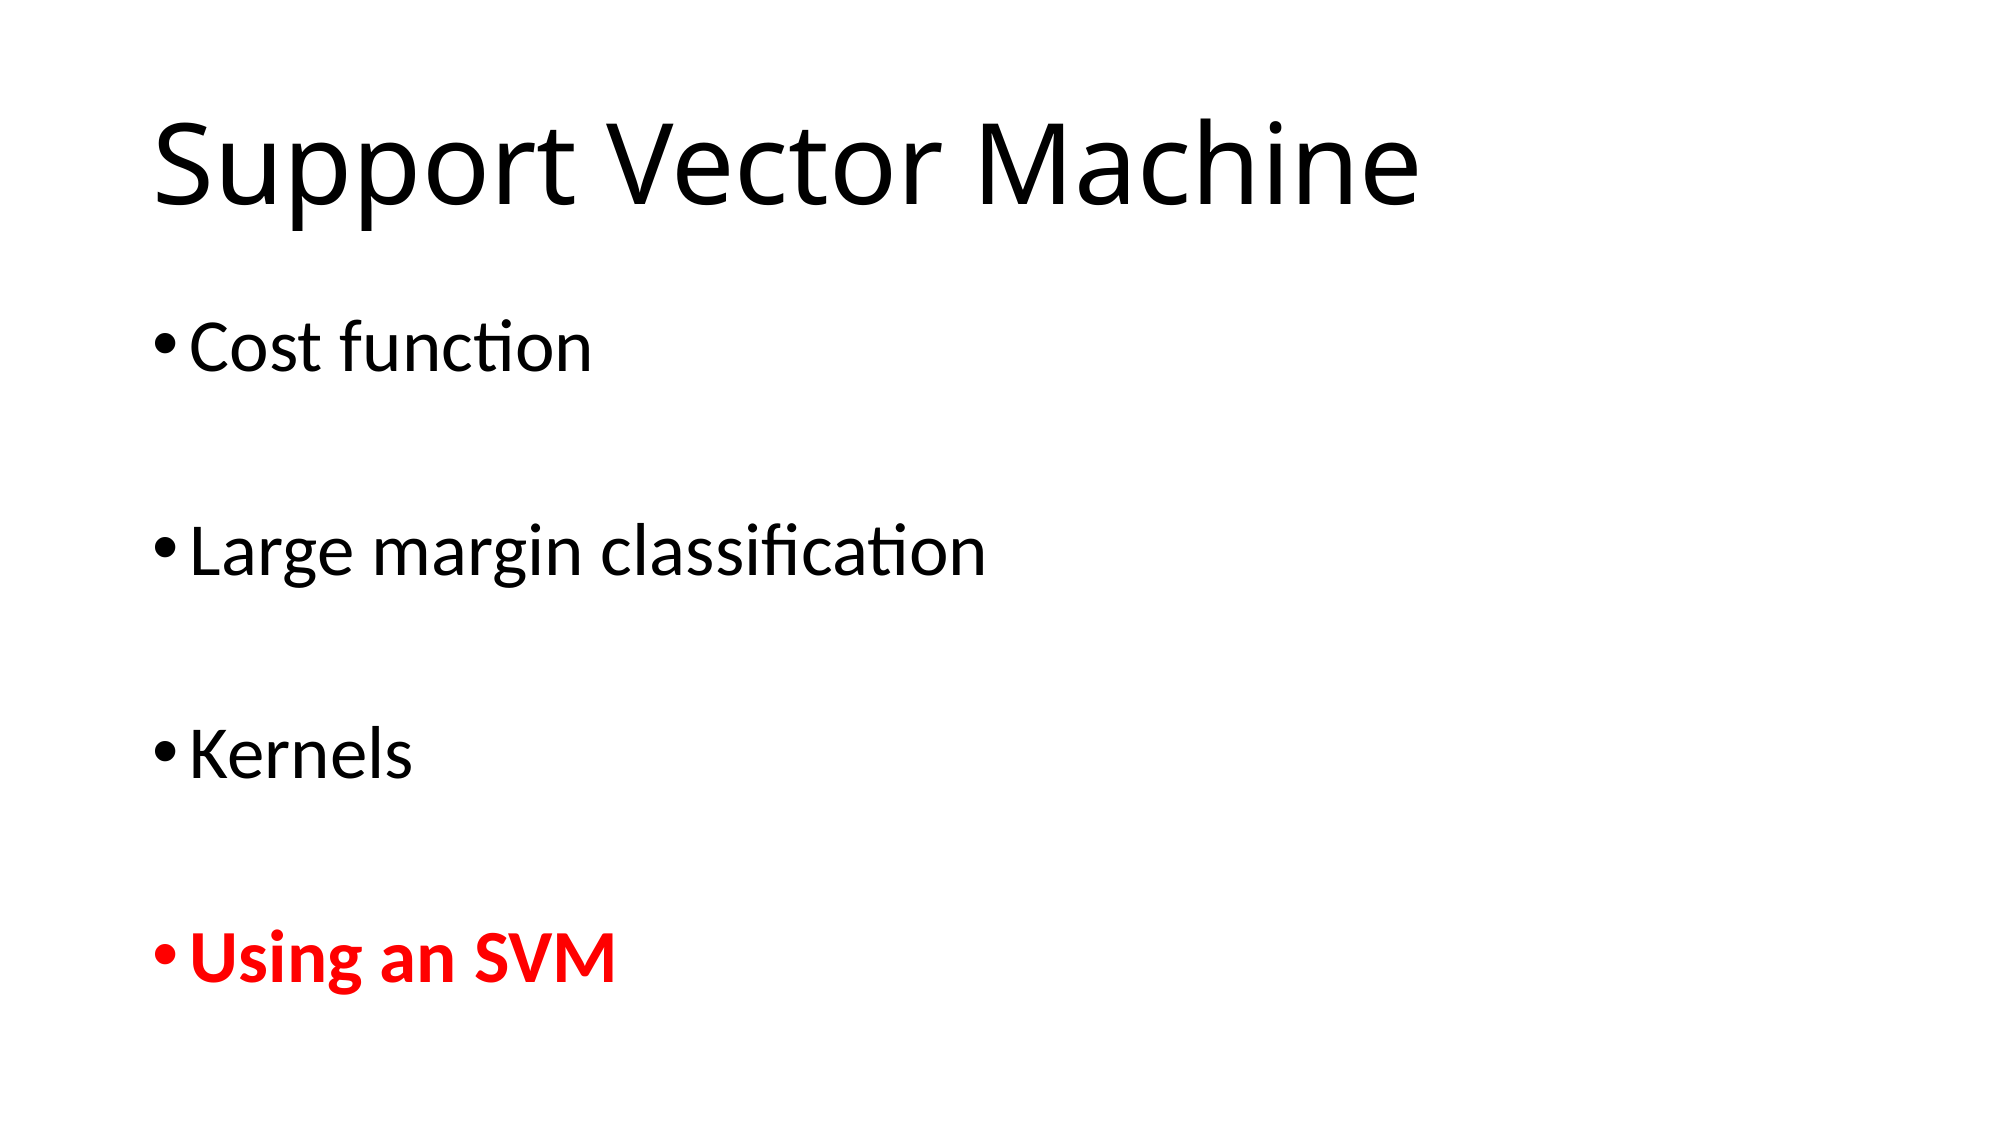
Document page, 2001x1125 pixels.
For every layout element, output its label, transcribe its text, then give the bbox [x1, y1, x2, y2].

title Support Vector Machine [137, 59, 1863, 278]
list Cost function Large margin classification Kernels Using an SVM [137, 299, 1863, 1014]
